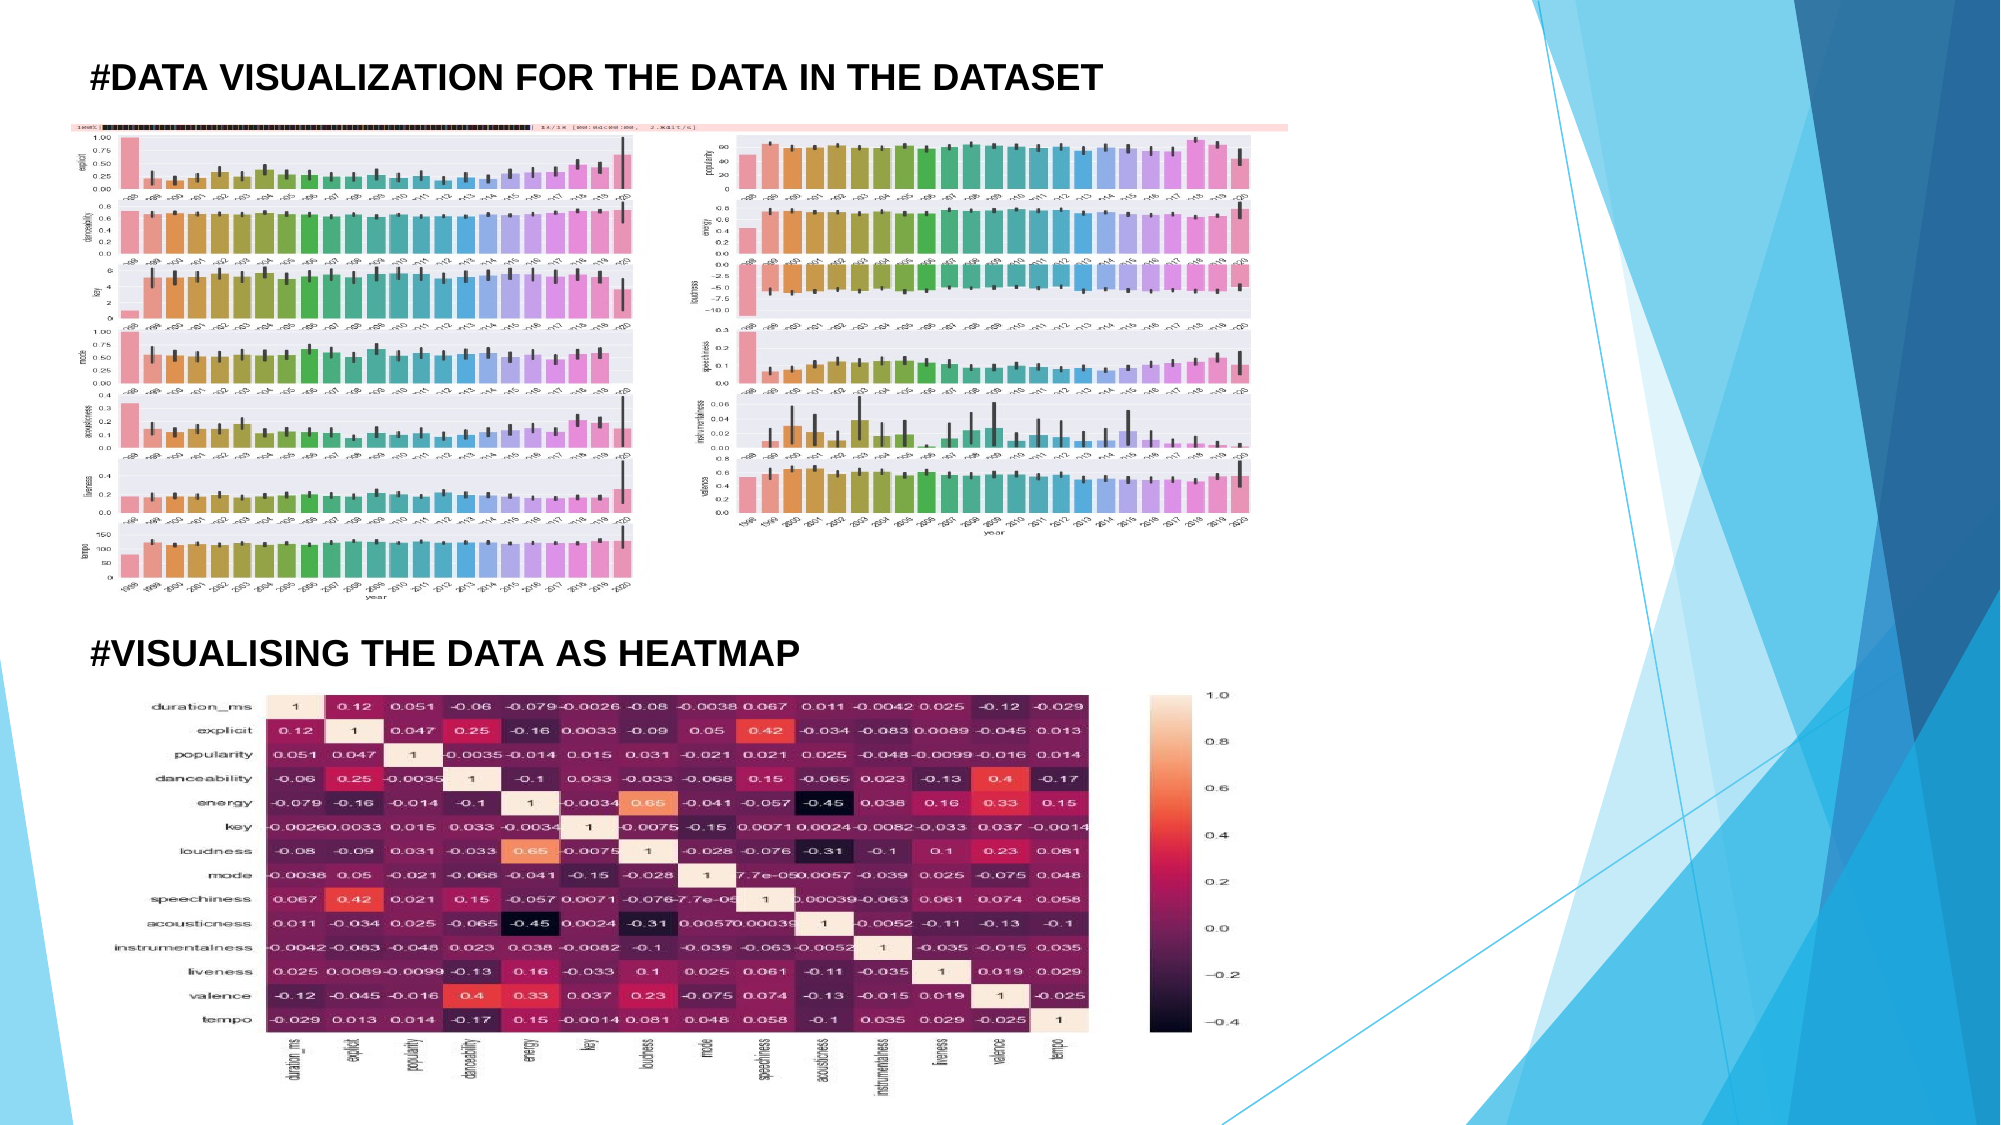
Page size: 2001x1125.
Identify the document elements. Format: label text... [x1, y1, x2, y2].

picture [110, 686, 1249, 1098]
text_box #DATA VISUALIZATION FOR THE DATA IN THE DATASET [75, 45, 1163, 106]
text_box #VISUALISING THE DATA AS HEATMAP [75, 621, 1076, 682]
picture [71, 124, 1288, 601]
